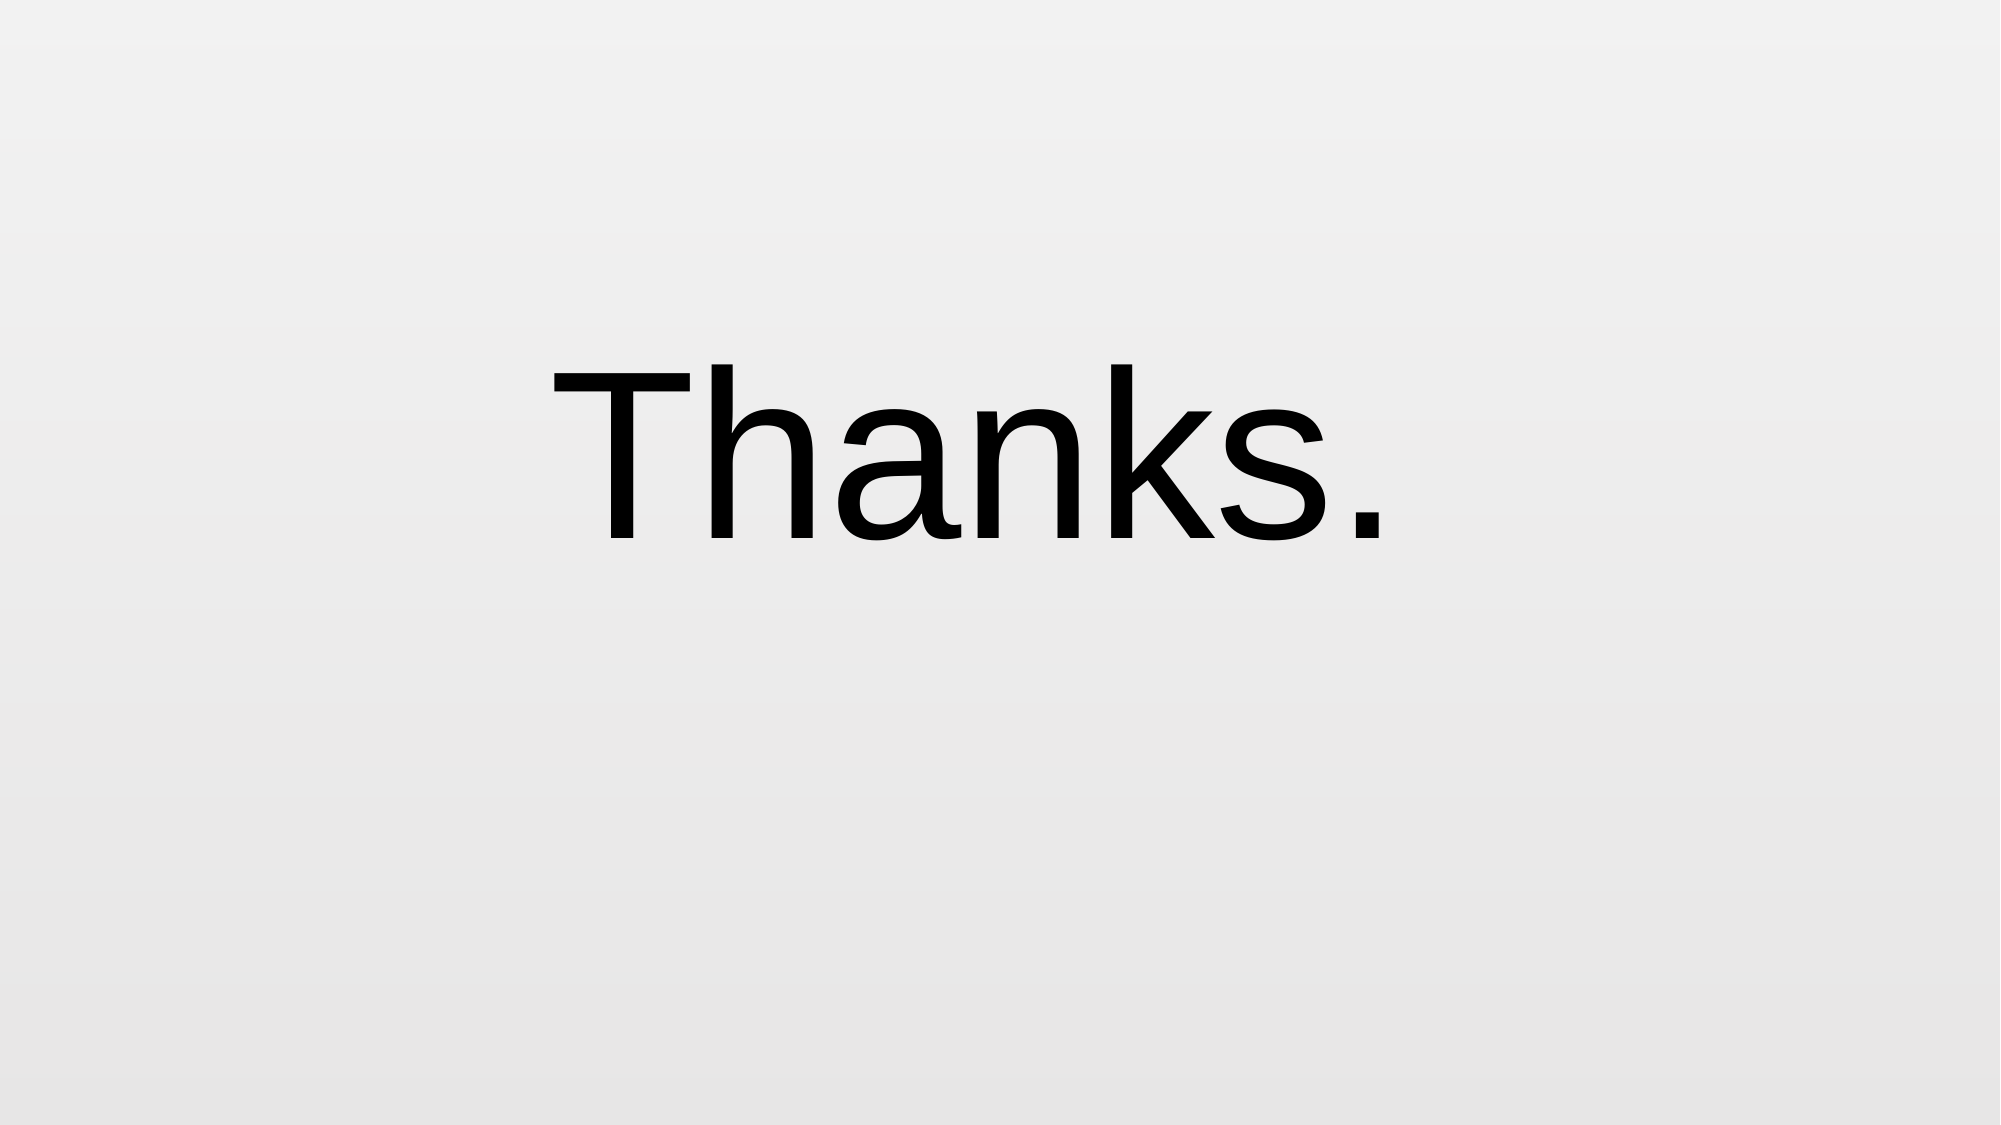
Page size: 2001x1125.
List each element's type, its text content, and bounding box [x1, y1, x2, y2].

list Thanks. [112, 347, 1838, 738]
